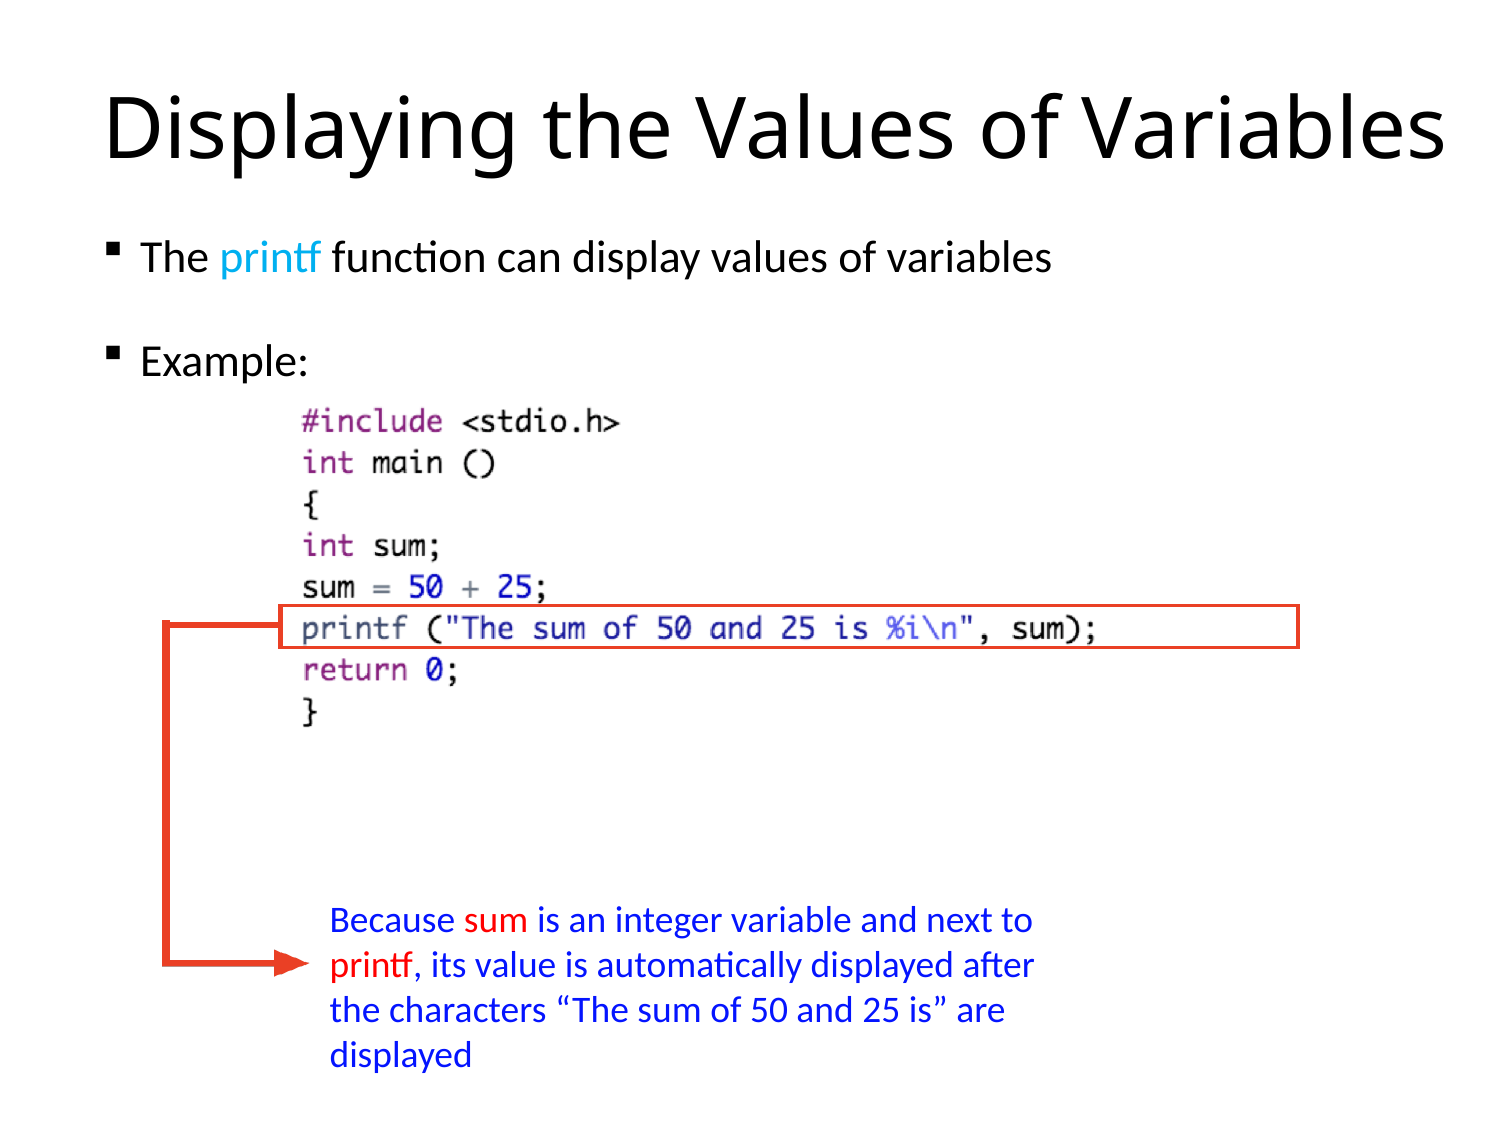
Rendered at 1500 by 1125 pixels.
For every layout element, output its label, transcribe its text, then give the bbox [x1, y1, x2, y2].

title Displaying the Values of Variables [87, 37, 1500, 225]
text_box The printf function can display values of variables Example: [87, 224, 1463, 413]
text_box Because sum is an integer variable and next to printf, its value is automatically displayed after the characters “The sum of 50 and 25 is” are displayed [314, 979, 1065, 1083]
picture [160, 401, 1303, 979]
